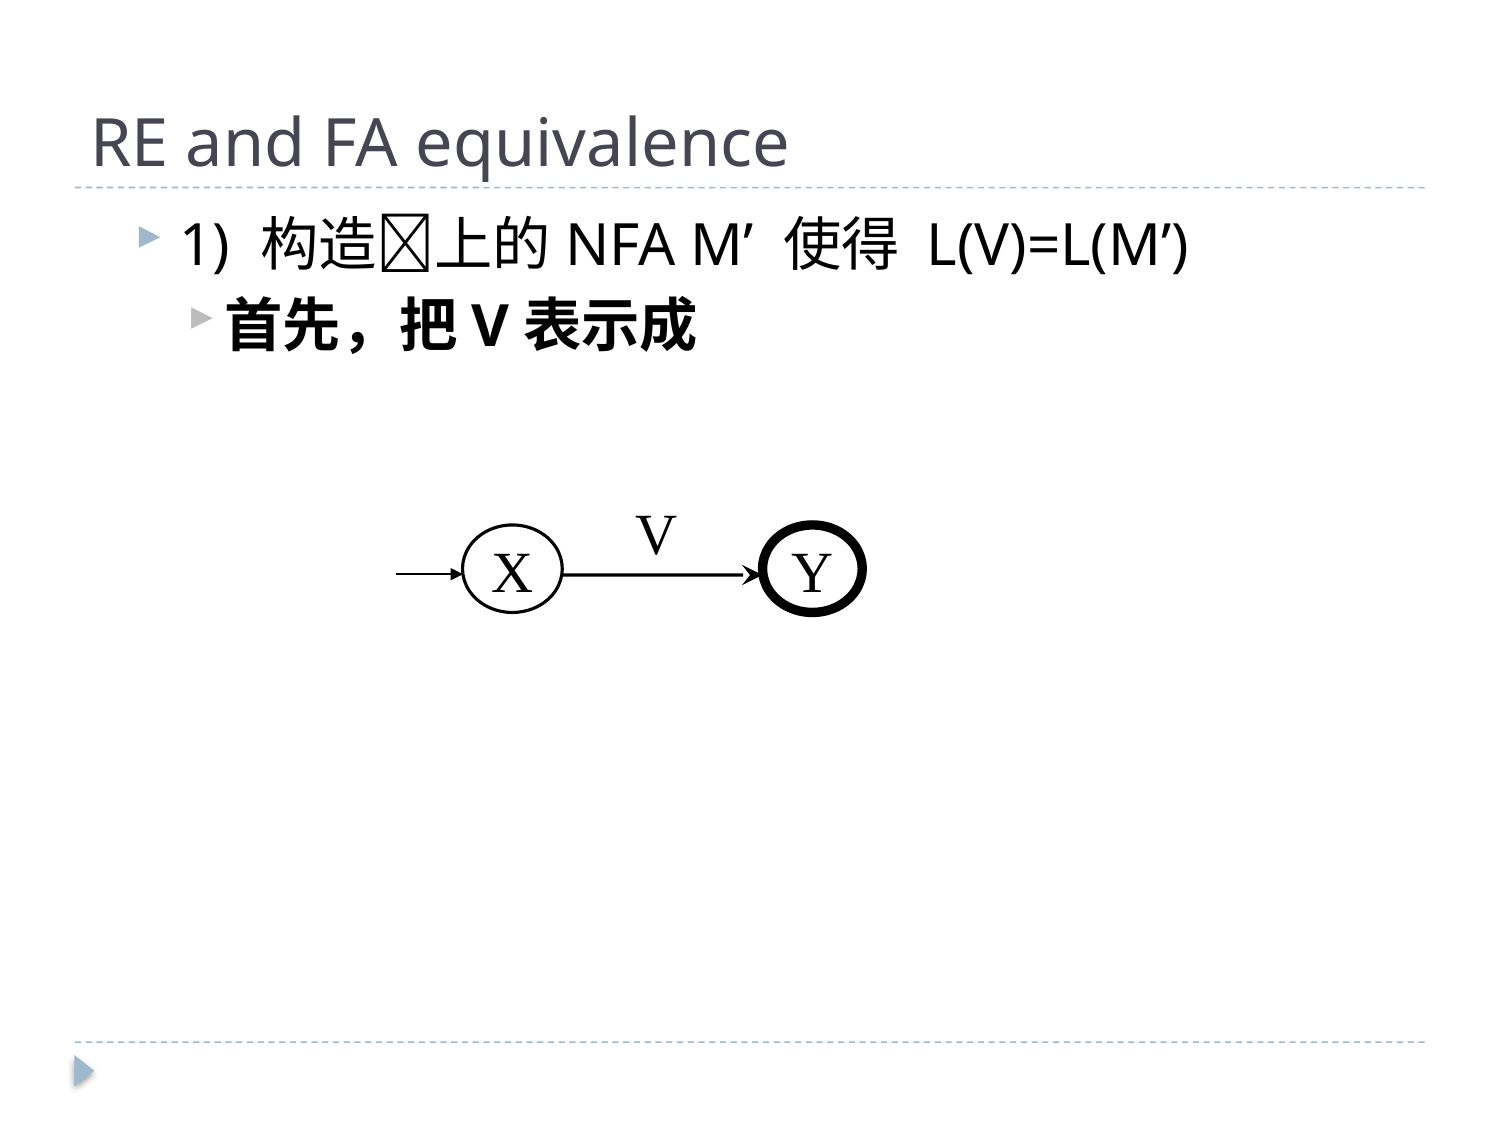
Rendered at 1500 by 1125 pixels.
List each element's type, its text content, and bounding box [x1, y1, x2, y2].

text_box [462, 487, 863, 613]
title RE and FA equivalence [74, 24, 1426, 188]
list 1) 构造上的NFA M’ 使得 L(V)=L(M’) 首先，把V表示成 [74, 199, 1426, 1011]
